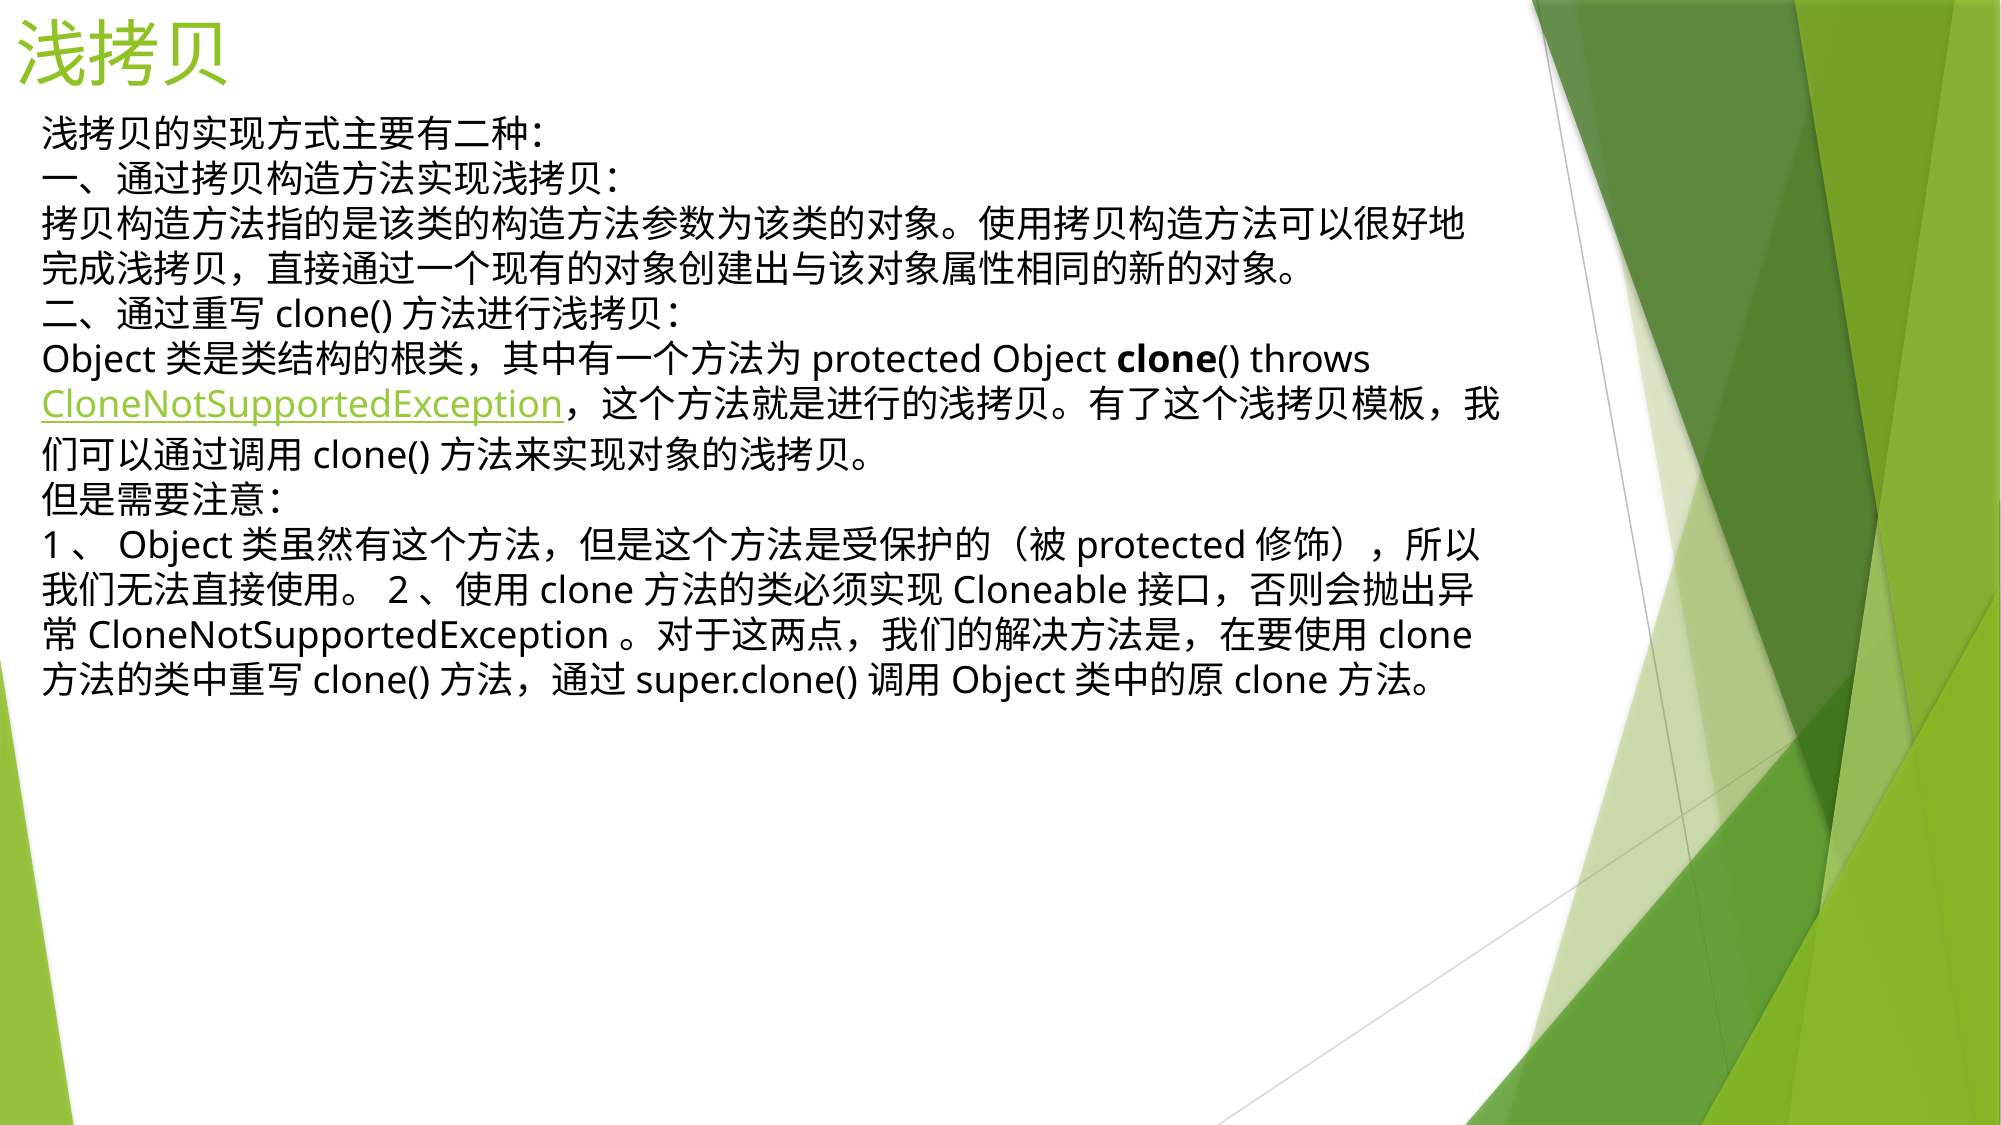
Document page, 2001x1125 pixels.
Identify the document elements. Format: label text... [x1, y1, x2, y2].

title 浅拷贝 [0, 0, 369, 103]
text_box 浅拷贝的实现方式主要有二种： 一、通过拷贝构造方法实现浅拷贝： 拷贝构造方法指的是该类的构造方法参数为该类的对象。使用拷贝构造方法可以很好地完成浅拷贝，直接通过一个现有的对象创建出与该对象属性相同的新的对象。 二、通过重写clone()方法进行浅拷贝： Object类是类结构的根类，其中有一个方法为protected Object clone() throws CloneNotSupportedException，这个方法就是进行的浅拷贝。有了这个浅拷贝模板，我们可以通过调用clone()方法来实现对象的浅拷贝。 但是需要注意： 1、Object类虽然有这个方法，但是这个方法是受保护的（被protected修饰），所以我们无法直接使用。2、使用clone方法的类必须实现Cloneable接口，否则会抛出异常CloneNotSupportedException。对于这两点，我们的解决方法是，在要使用clone方法的类中重写clone()方法，通过super.clone()调用Object类中的原clone方法。 [26, 102, 1518, 754]
